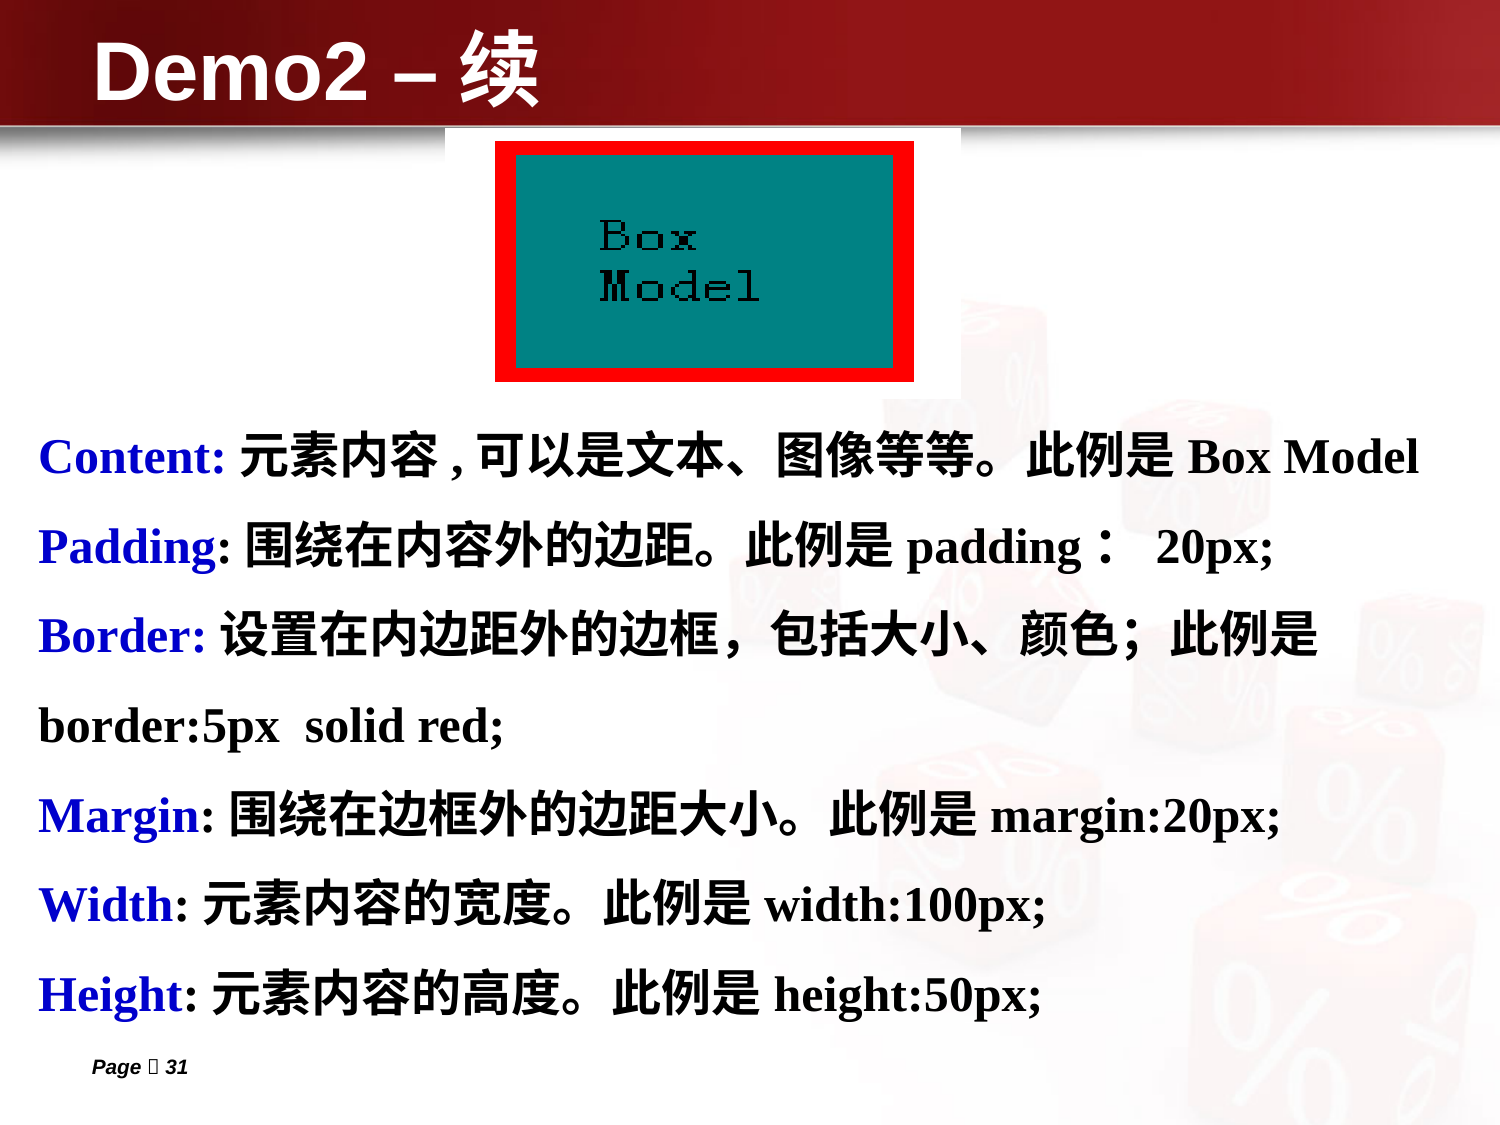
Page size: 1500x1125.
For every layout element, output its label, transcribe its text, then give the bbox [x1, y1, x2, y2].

slide_number Page  31 [76, 1045, 314, 1079]
title Demo2 –续 [76, 26, 1200, 109]
text_box Content:元素内容,可以是文本、图像等等。此例是Box Model Padding:围绕在内容外的边距。此例是padding：20px; Border:设置在内边距外的边框，包括大小、颜色；此例是border:5px solid red; Margin:围绕在边框外的边距大小。此例是margin:20px; Width:元素内容的宽度。此例是width:100px; Height:元素内容的高度。此例是height:50px; [23, 386, 1442, 1029]
picture [0, 0, 1500, 1125]
